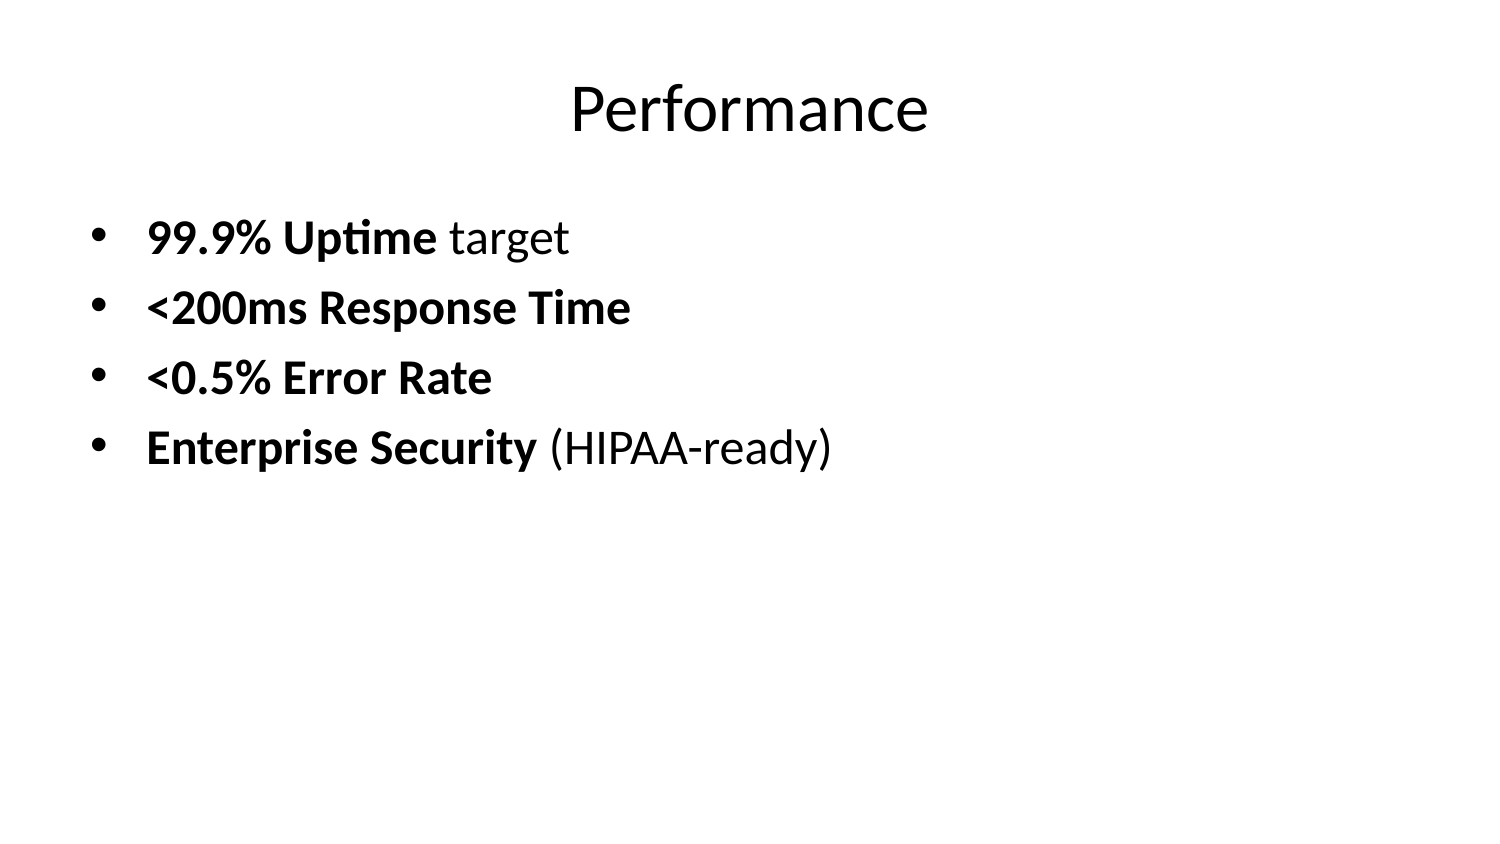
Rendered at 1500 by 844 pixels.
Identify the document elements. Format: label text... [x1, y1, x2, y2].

list 99.9% Uptime target <200ms Response Time <0.5% Error Rate Enterprise Security (HIPAA-ready) [75, 196, 1425, 754]
title Performance [75, 33, 1425, 175]
